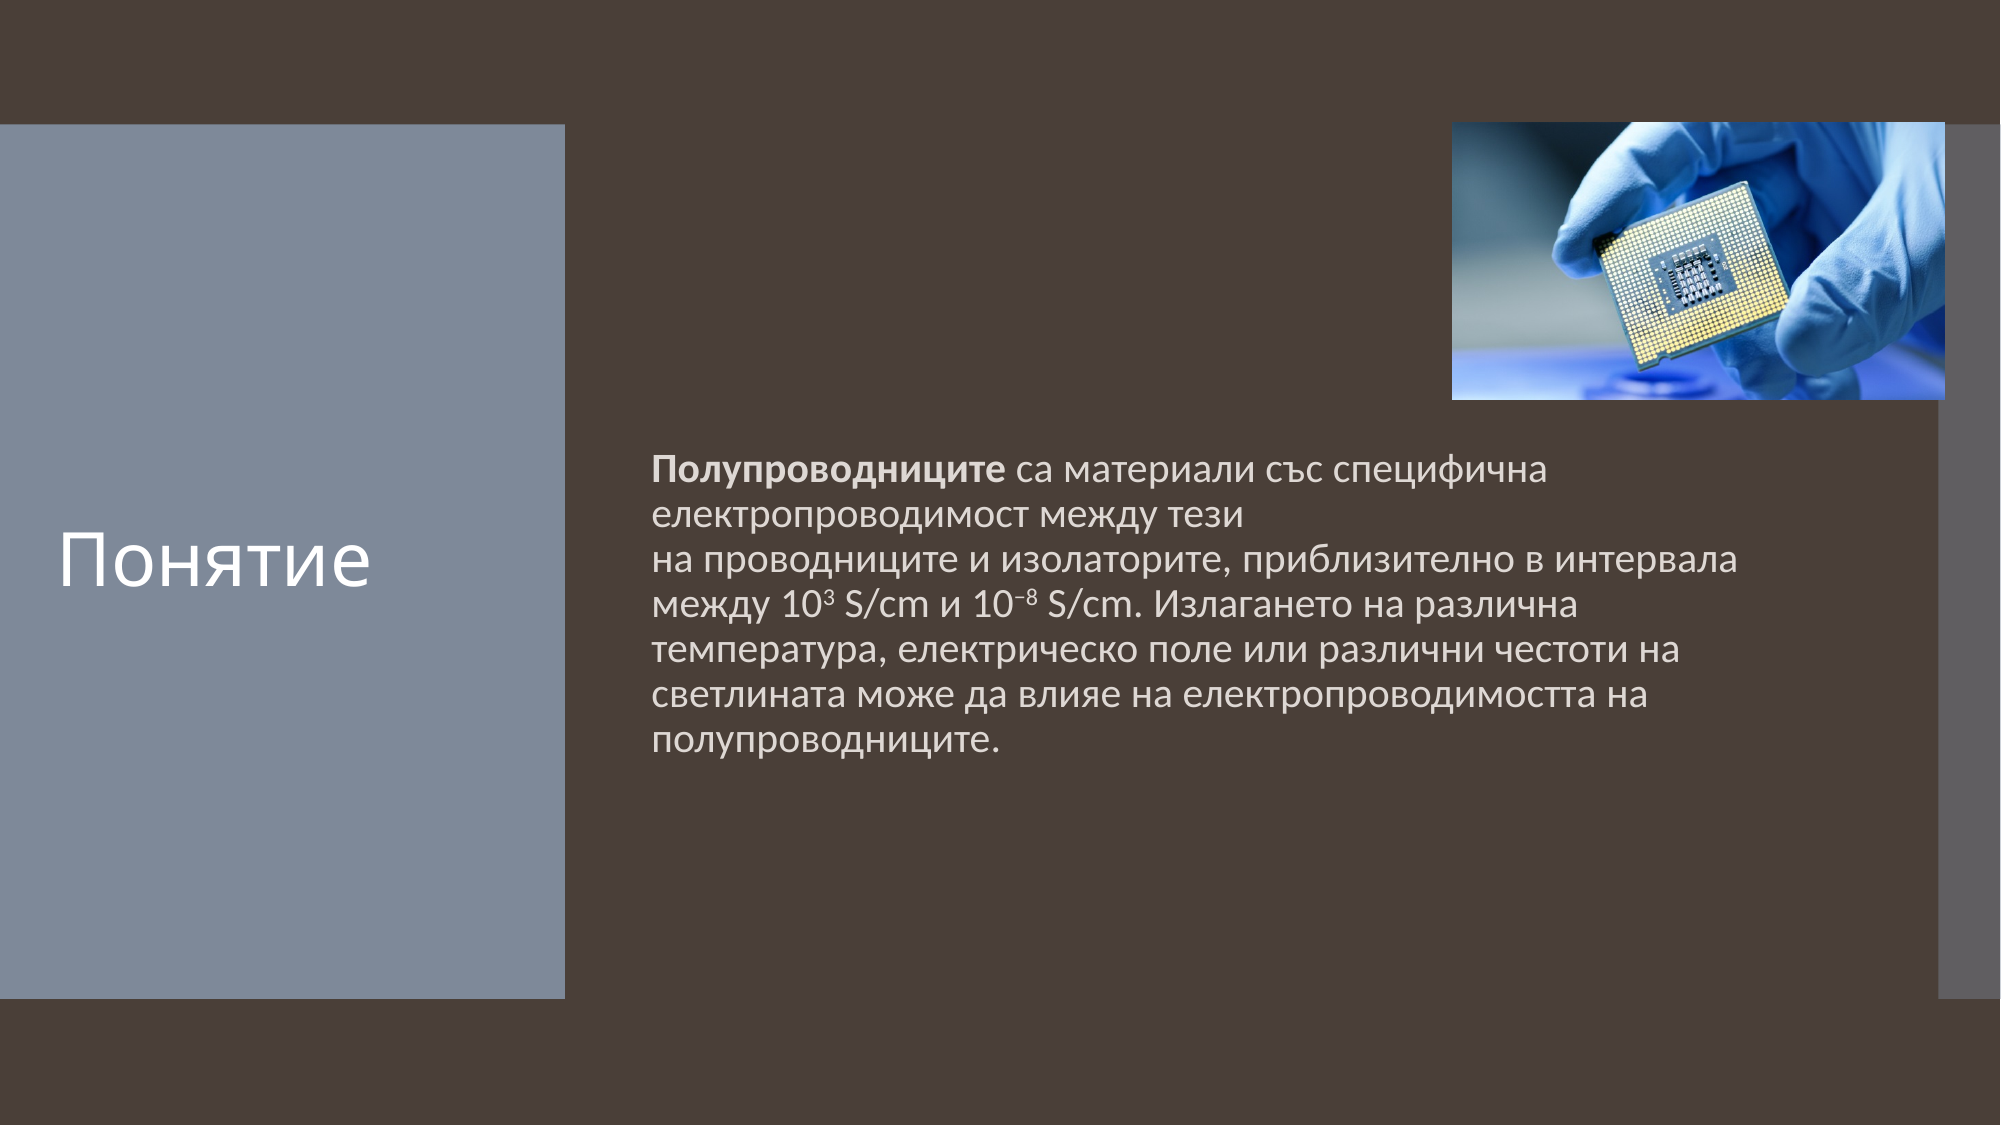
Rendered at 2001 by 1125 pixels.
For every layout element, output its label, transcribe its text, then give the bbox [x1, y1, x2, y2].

picture [1452, 122, 1945, 400]
list Полупроводниците са материали със специфична електропроводимост между тези на проводниците и изолаторите, приблизително в интервала между 103 S/cm и 10−8 S/cm. Излагането на различна температура, електрическо поле или различни честоти на светлината може да влияе на електропроводимостта на полупроводниците. [636, 184, 1837, 1025]
title Понятие [41, 184, 525, 940]
